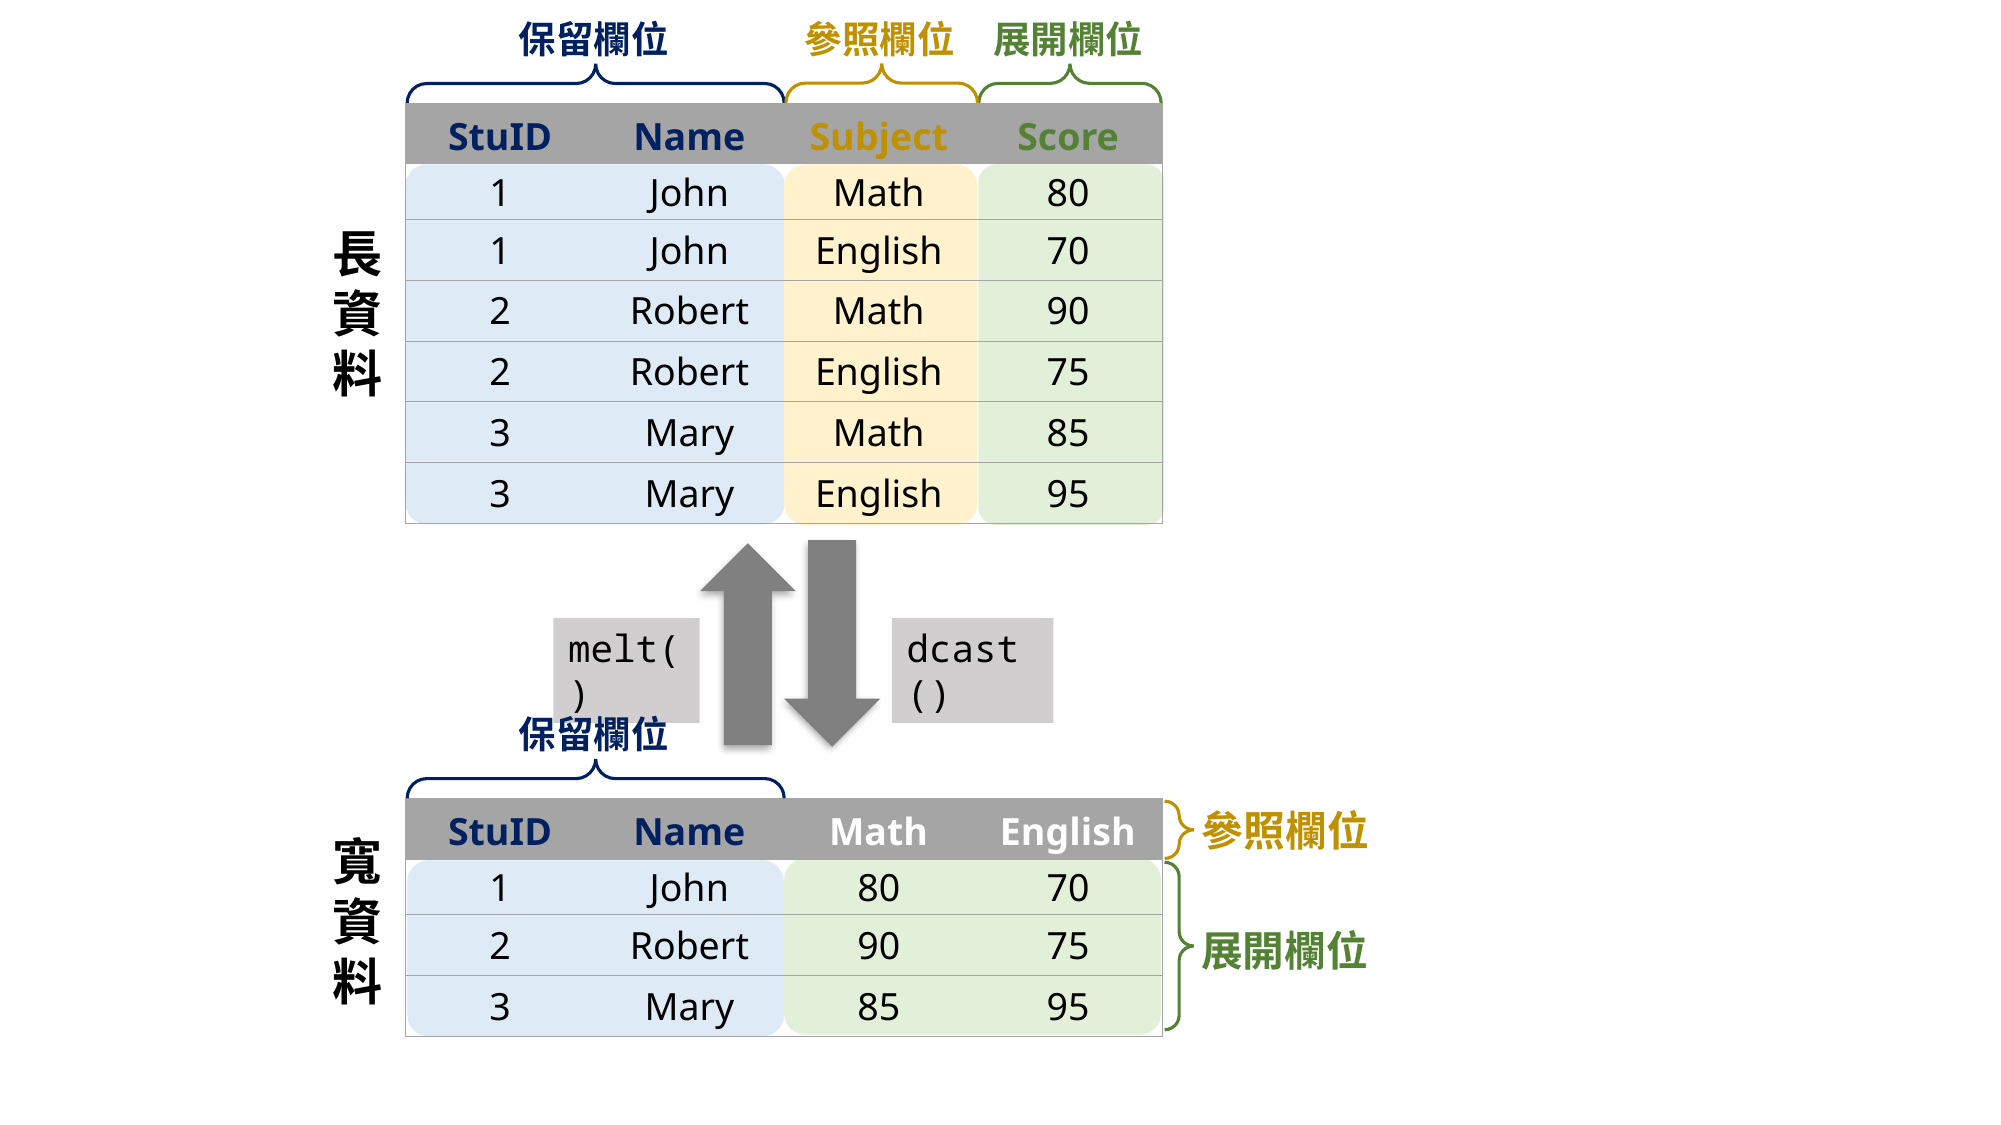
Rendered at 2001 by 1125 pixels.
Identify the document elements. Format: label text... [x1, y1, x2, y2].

table_header Math [784, 799, 973, 859]
text_box [697, 541, 799, 747]
text_box melt() [553, 618, 700, 723]
table_cell 3 [406, 976, 595, 1036]
table_cell 75 [973, 342, 1162, 401]
table_cell 2 [406, 281, 595, 341]
table_cell English [784, 342, 973, 401]
text_box 參照欄位 [1187, 797, 1384, 863]
table_header Name [595, 104, 784, 163]
table_cell Robert [595, 915, 784, 975]
table_header Name [595, 799, 784, 859]
text_box [406, 758, 785, 799]
table_cell Math [784, 281, 973, 341]
table_cell 2 [406, 342, 595, 401]
text_box dcast() [891, 618, 1054, 723]
text_box [785, 63, 979, 103]
table_cell 70 [973, 860, 1162, 914]
table_header English [973, 799, 1162, 859]
table_cell 3 [406, 463, 595, 523]
table_cell 1 [406, 220, 595, 280]
text_box [1164, 800, 1194, 860]
table_cell 1 [406, 860, 595, 914]
table_cell Math [784, 402, 973, 462]
text_box [781, 539, 883, 749]
table_cell 90 [973, 281, 1162, 341]
text_box [291, 7, 1385, 1062]
table_cell 80 [784, 860, 973, 914]
text_box [406, 63, 785, 103]
table_cell John [595, 220, 784, 280]
table_cell Mary [595, 463, 784, 523]
text_box 參照欄位 [790, 8, 970, 68]
table_cell 95 [973, 976, 1162, 1036]
table_cell 85 [784, 976, 973, 1036]
table_cell 70 [973, 220, 1162, 280]
table_header Score [973, 104, 1162, 163]
text_box 寬資料 [317, 823, 366, 1019]
table_cell 75 [973, 915, 1162, 975]
table_cell Mary [595, 976, 784, 1036]
table_cell 2 [406, 915, 595, 975]
text_box 展開欄位 [978, 8, 1159, 68]
table_cell 85 [973, 402, 1162, 462]
table_cell English [784, 220, 973, 280]
text_box 保留欄位 [504, 8, 684, 68]
text_box 展開欄位 [1186, 917, 1384, 983]
table_cell 95 [973, 463, 1162, 523]
table_cell Robert [595, 281, 784, 341]
table_cell 80 [973, 164, 1162, 219]
text_box [1164, 861, 1186, 1031]
table_cell John [595, 860, 784, 914]
table_header Subject [784, 104, 973, 163]
table_cell English [784, 463, 973, 523]
table_header StuID [406, 799, 595, 859]
table_cell 3 [406, 402, 595, 462]
table_cell Robert [595, 342, 784, 401]
table_cell John [595, 164, 784, 219]
table_cell Mary [595, 402, 784, 462]
table_cell 1 [406, 164, 595, 219]
text_box 保留欄位 [504, 703, 684, 764]
table_header StuID [406, 104, 595, 163]
text_box 長資料 [317, 214, 366, 410]
table_cell Math [784, 164, 973, 219]
table_cell 90 [784, 915, 973, 975]
text_box [978, 63, 1162, 103]
